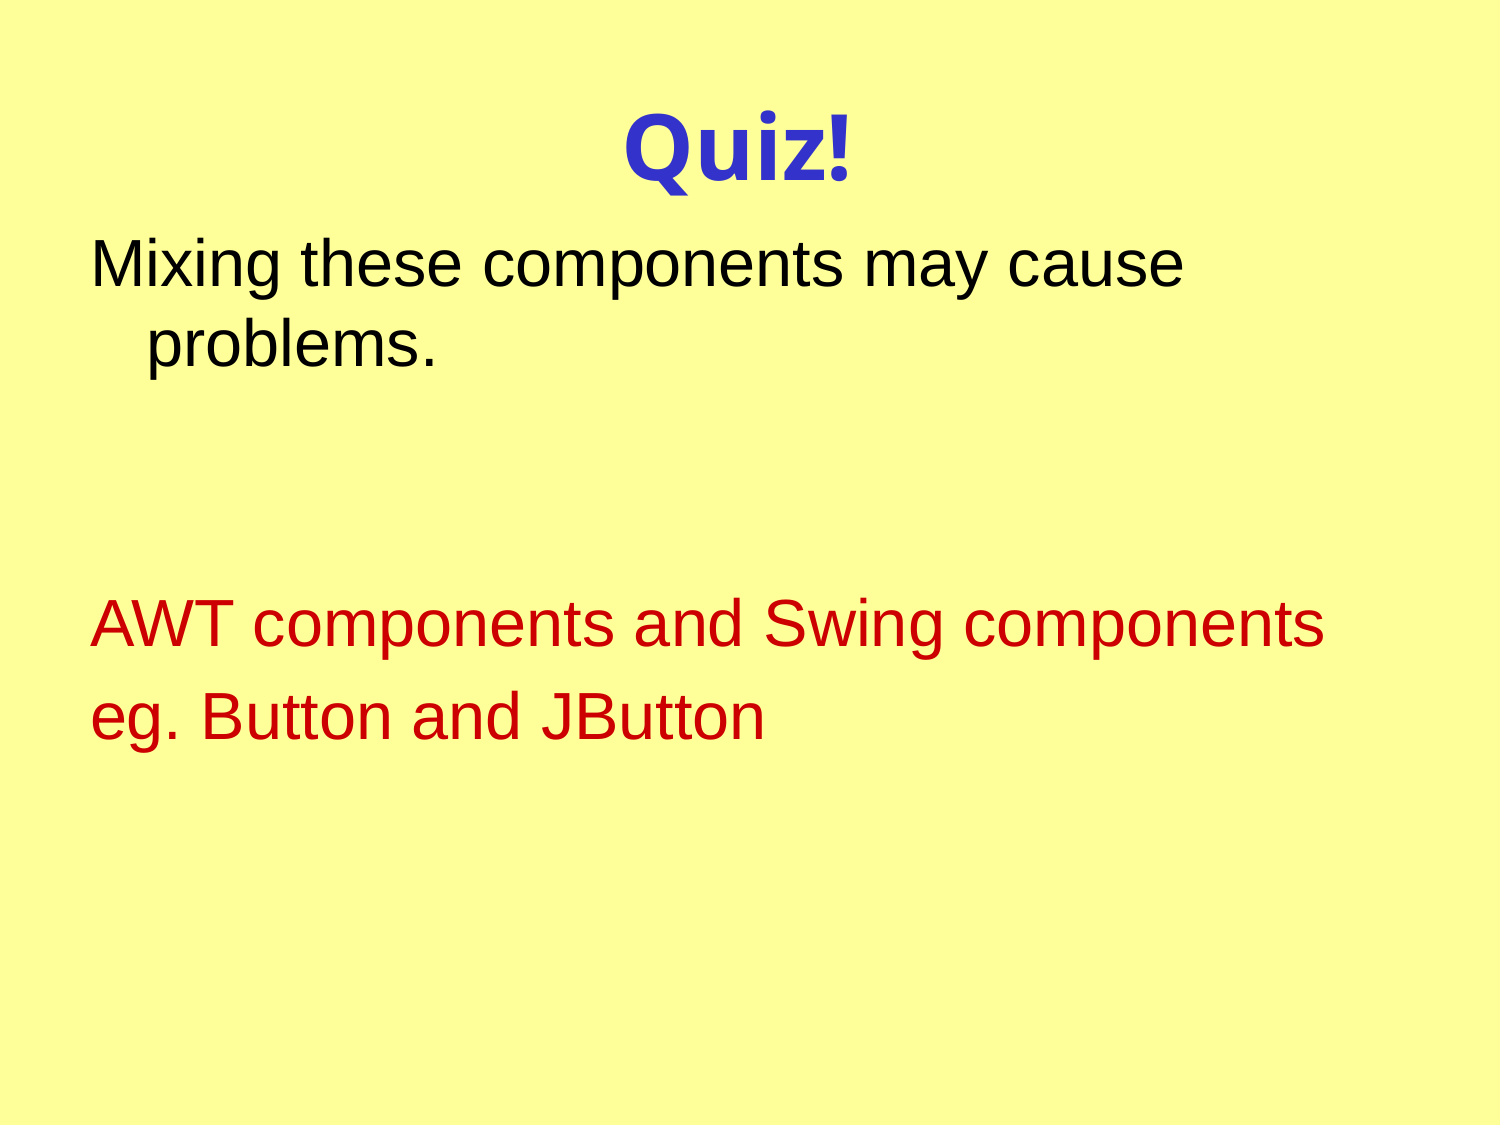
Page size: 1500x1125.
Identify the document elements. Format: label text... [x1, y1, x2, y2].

list Mixing these components may cause problems. AWT components and Swing components eg. Button and JButton [74, 212, 1351, 963]
title Quiz! [99, 49, 1376, 238]
